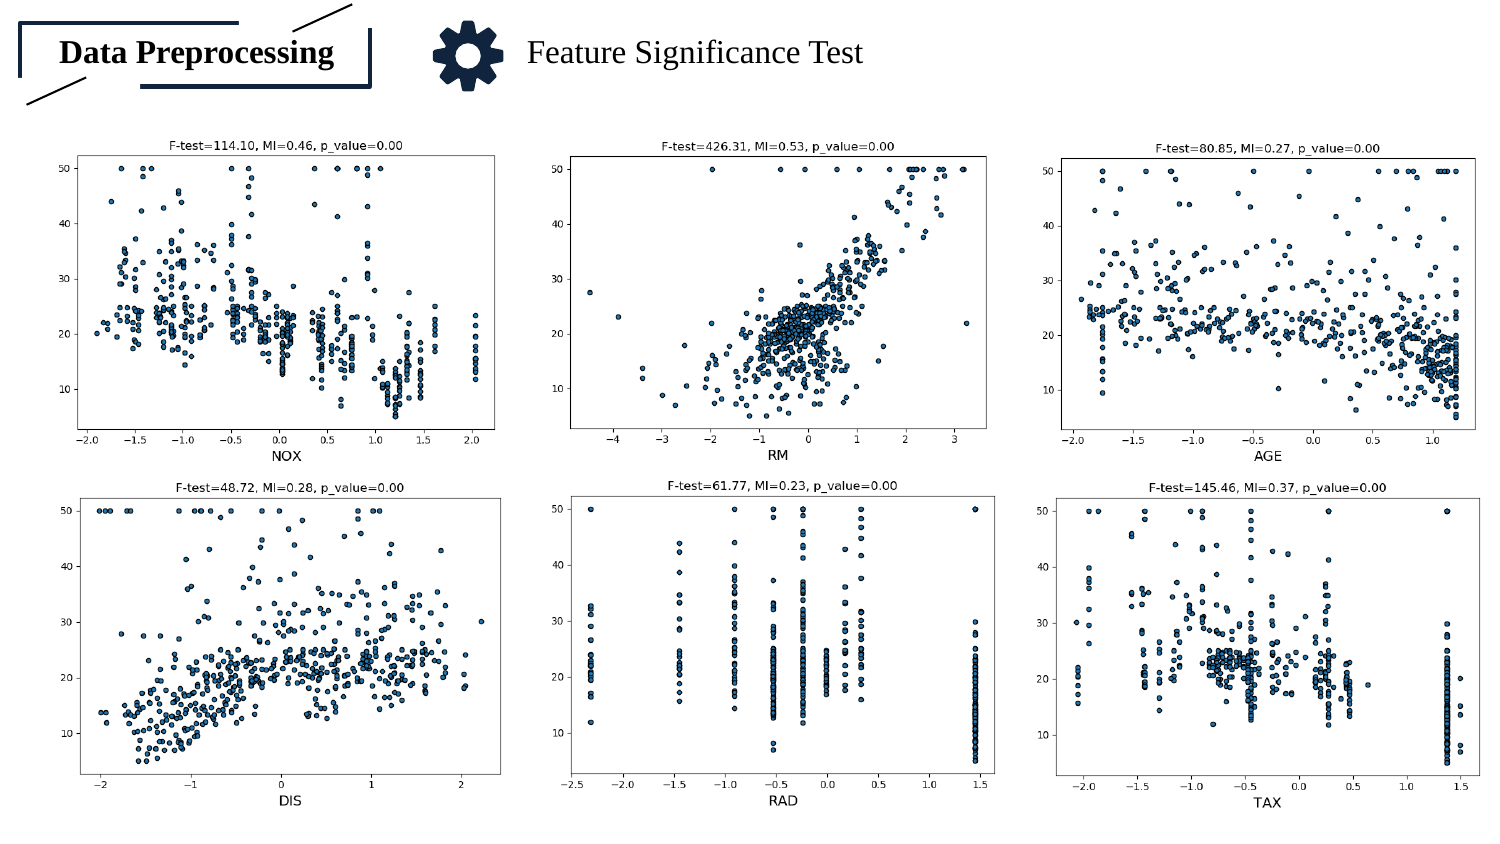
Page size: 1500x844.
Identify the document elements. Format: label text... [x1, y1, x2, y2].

picture [47, 130, 512, 819]
text_box Feature Significance Test [521, 22, 1105, 78]
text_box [0, 4, 517, 105]
picture [1025, 133, 1491, 822]
picture [540, 130, 1005, 819]
